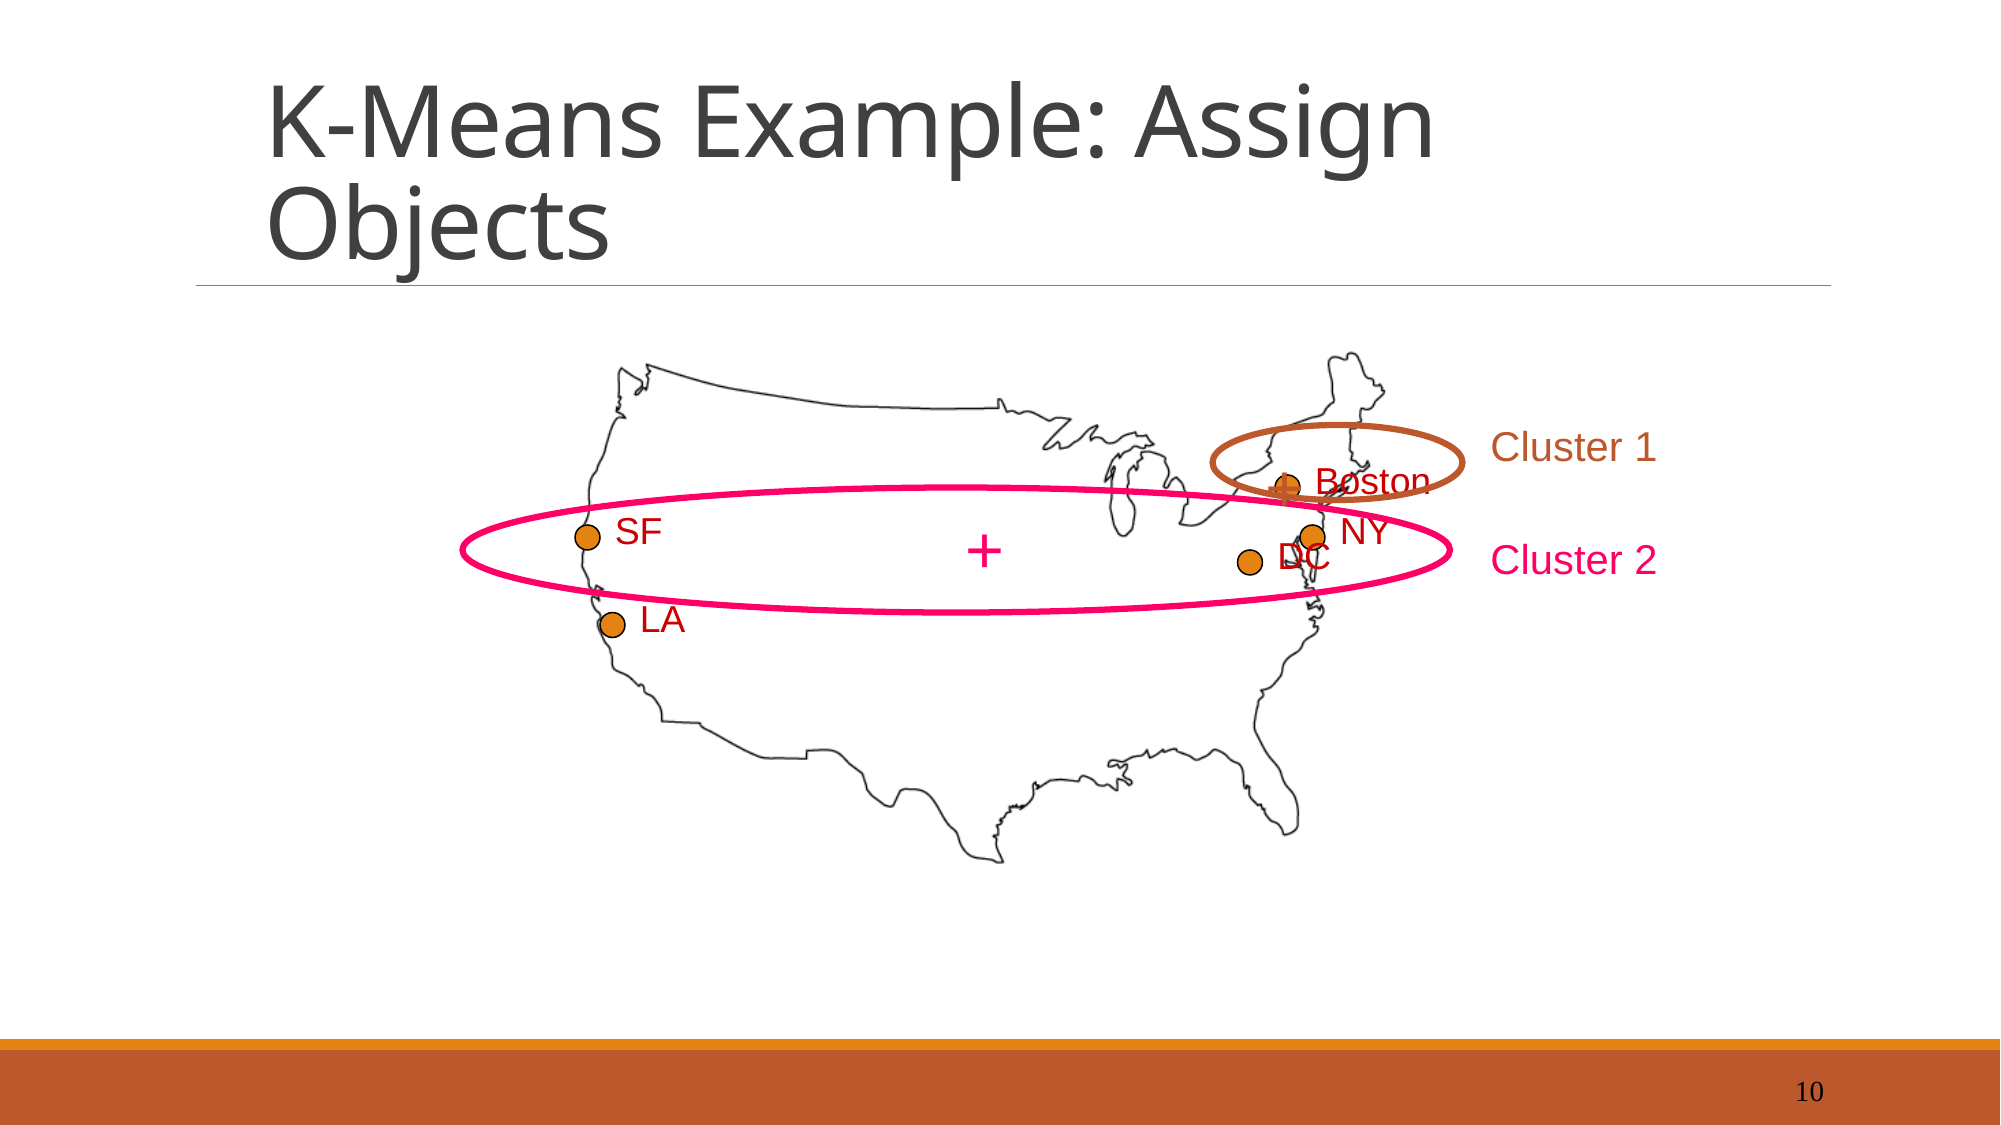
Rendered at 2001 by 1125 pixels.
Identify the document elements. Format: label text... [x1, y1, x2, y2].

text_box Cluster 1 [1533, 412, 1673, 478]
slide_number 10 [1624, 1059, 1840, 1120]
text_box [574, 349, 1526, 869]
title K-Means Example: Assign Objects [249, 99, 1700, 288]
text_box [462, 510, 571, 590]
text_box Cluster 2 [1533, 525, 1673, 590]
